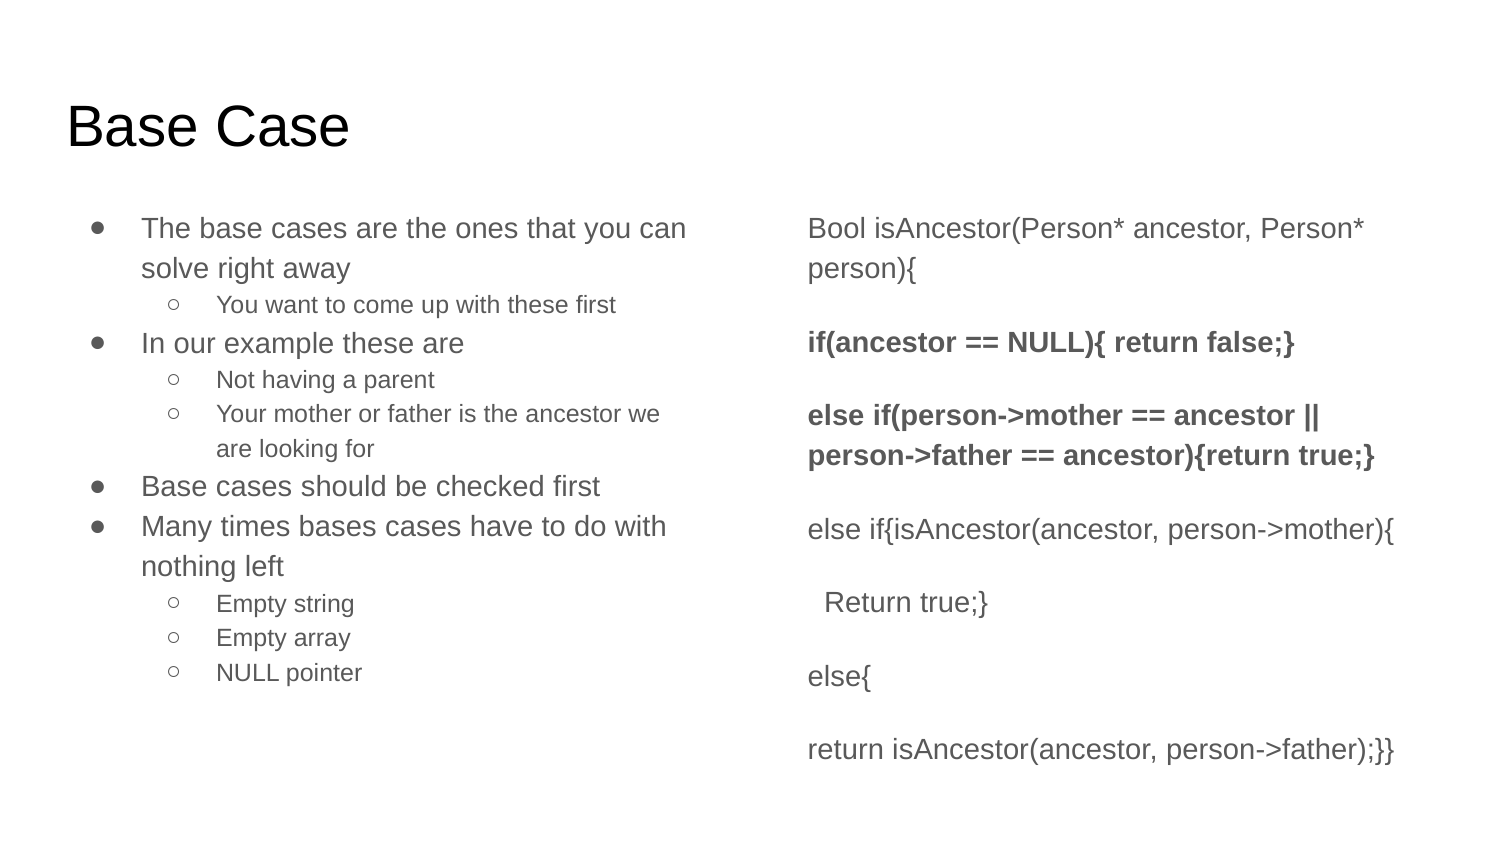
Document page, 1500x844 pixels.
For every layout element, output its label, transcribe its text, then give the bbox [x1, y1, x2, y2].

title Base Case [51, 72, 1449, 167]
list The base cases are the ones that you can solve right away You want to come up with these first In our example these are Not having a parent Your mother or father is the ancestor we are looking for Base cases should be checked first Many times bases cases have to do with nothing left Empty string Empty array NULL pointer [51, 189, 708, 750]
list Bool isAncestor(Person* ancestor, Person* person){ if(ancestor == NULL){ return false;} else if(person->mother == ancestor || person->father == ancestor){return true;} else if{isAncestor(ancestor, person->mother){ Return true;} else{ return isAncestor(ancestor, person->father);}} [792, 189, 1449, 750]
